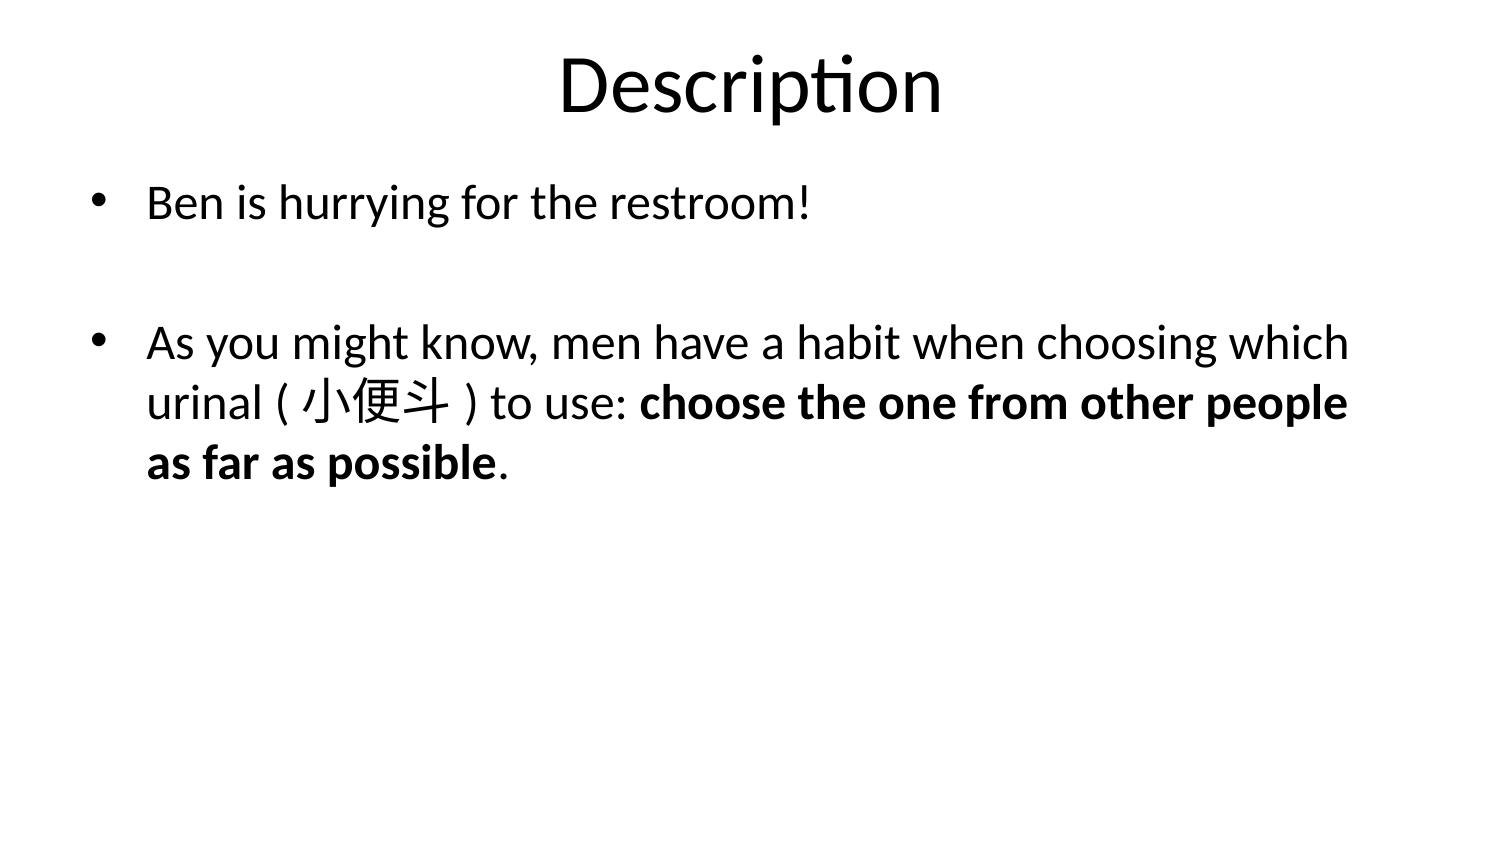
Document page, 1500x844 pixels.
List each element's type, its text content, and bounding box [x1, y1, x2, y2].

list Ben is hurrying for the restroom! As you might know, men have a habit when choosing which urinal (小便斗) to use: choose the one from other people as far as possible. [75, 161, 1425, 827]
title Description [76, 8, 1427, 149]
